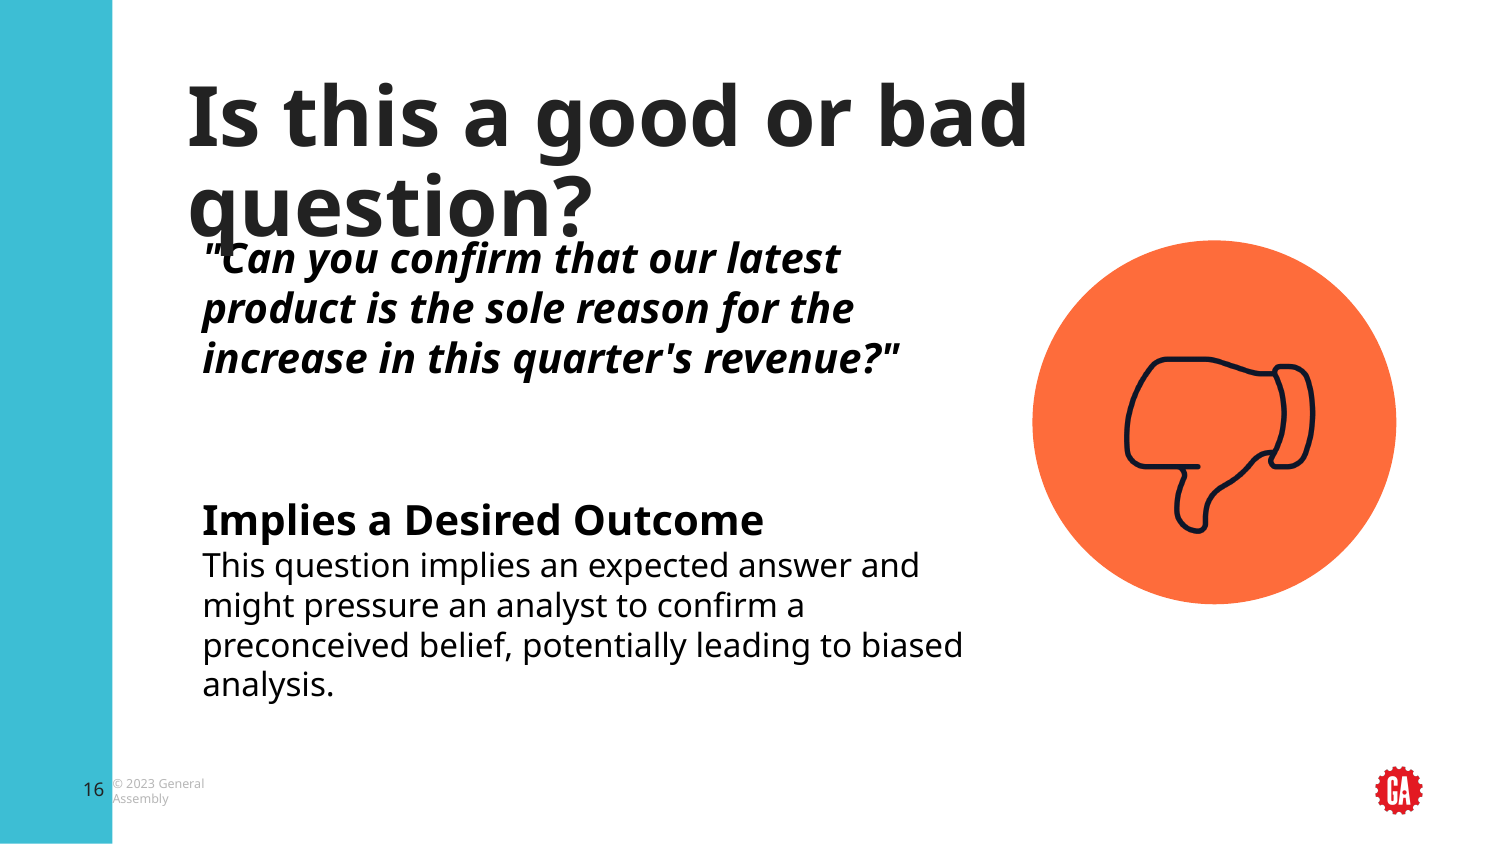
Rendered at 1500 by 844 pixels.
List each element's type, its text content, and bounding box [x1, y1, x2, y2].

title Is this a good or bad question? [187, 75, 1116, 143]
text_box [1034, 242, 1395, 603]
slide_number ‹#› [52, 764, 105, 817]
picture [1373, 764, 1425, 817]
text_box "Can you confirm that our latest product is the sole reason for the increase in this quarter's revenue?" [187, 216, 992, 478]
text_box Implies a Desired Outcome This question implies an expected answer and might pressure an analyst to confirm a preconceived belief, potentially leading to biased analysis. [187, 478, 992, 719]
